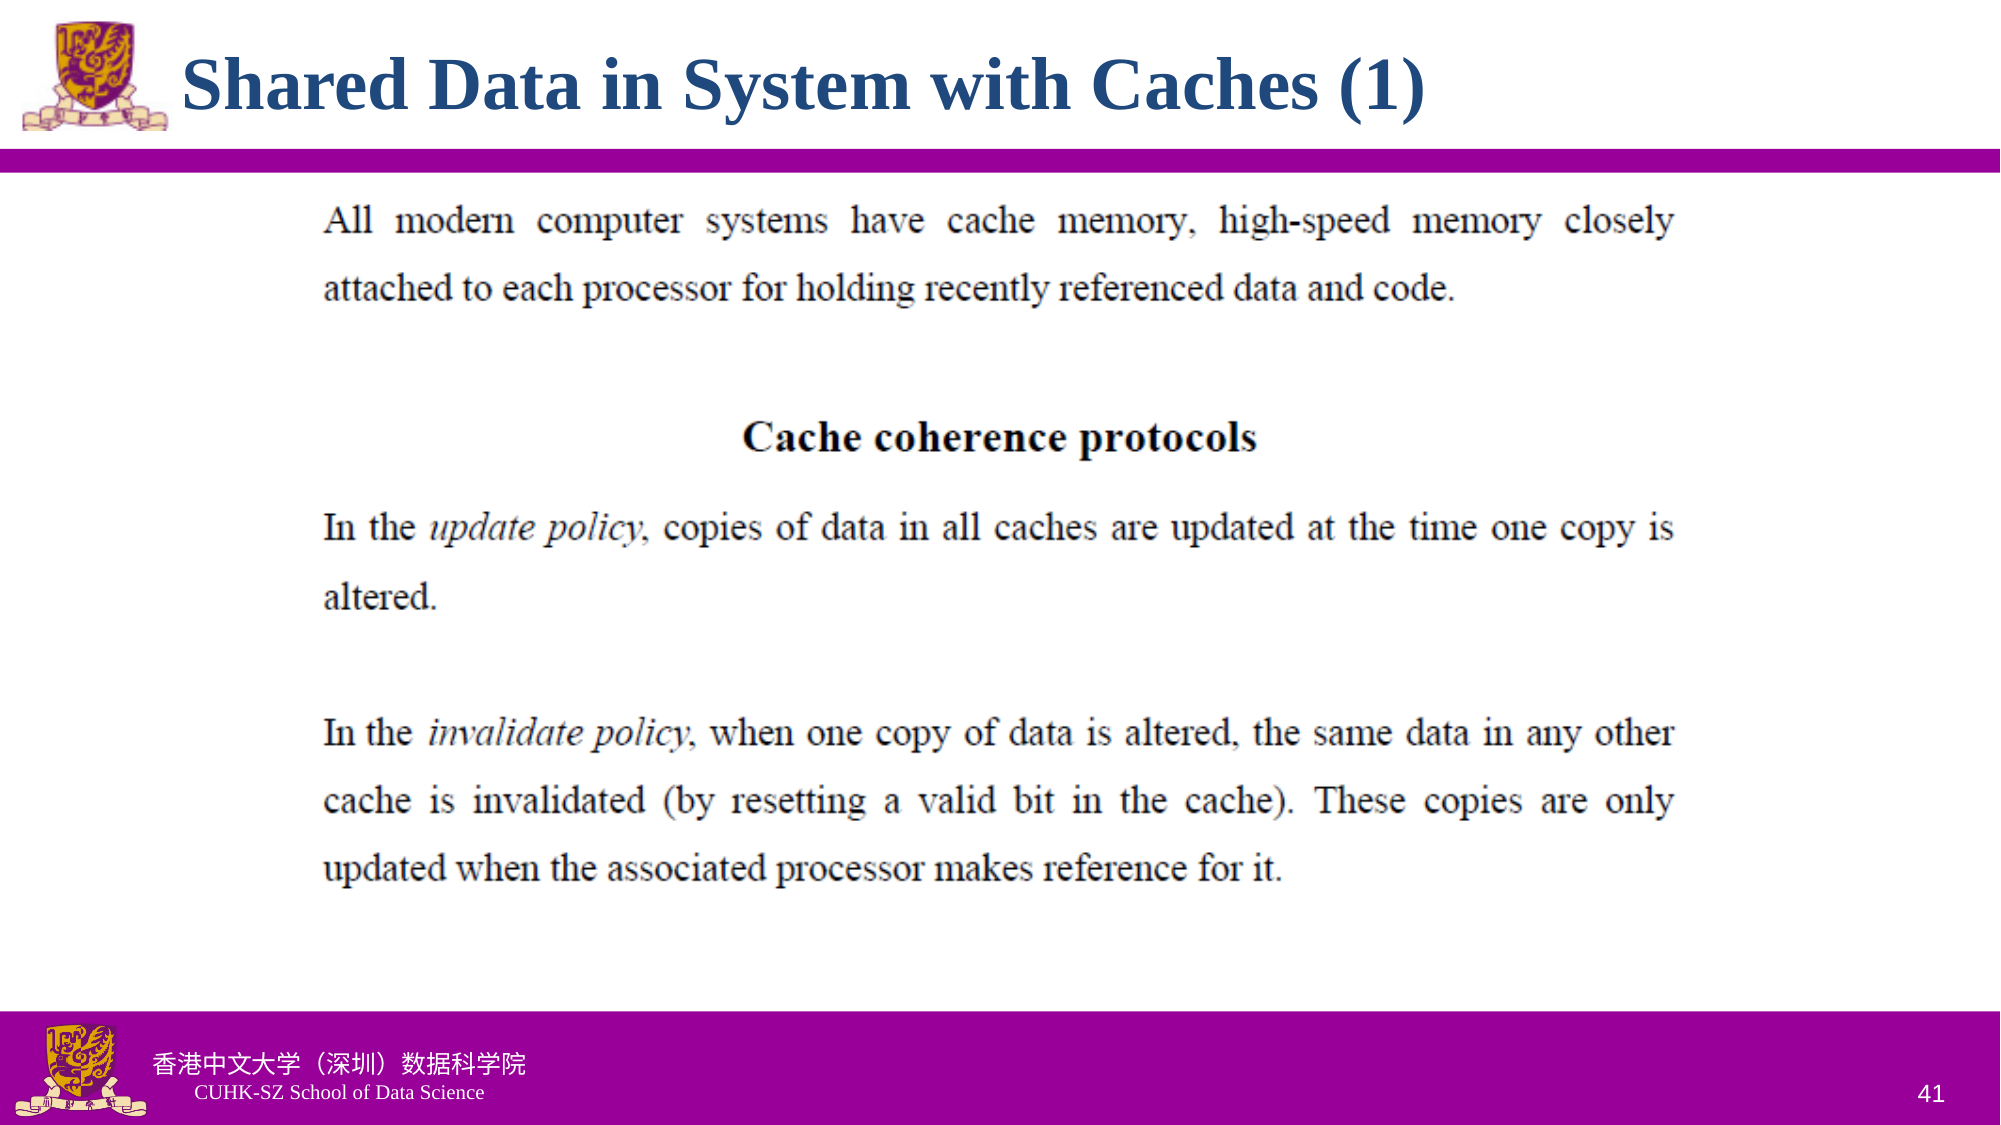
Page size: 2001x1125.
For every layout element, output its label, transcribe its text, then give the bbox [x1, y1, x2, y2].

slide_number 41 [1493, 1070, 1961, 1125]
picture [14, 1023, 149, 1117]
picture [21, 20, 173, 131]
title Shared Data in System with Caches (1) [166, 30, 1981, 130]
picture [308, 190, 1699, 902]
